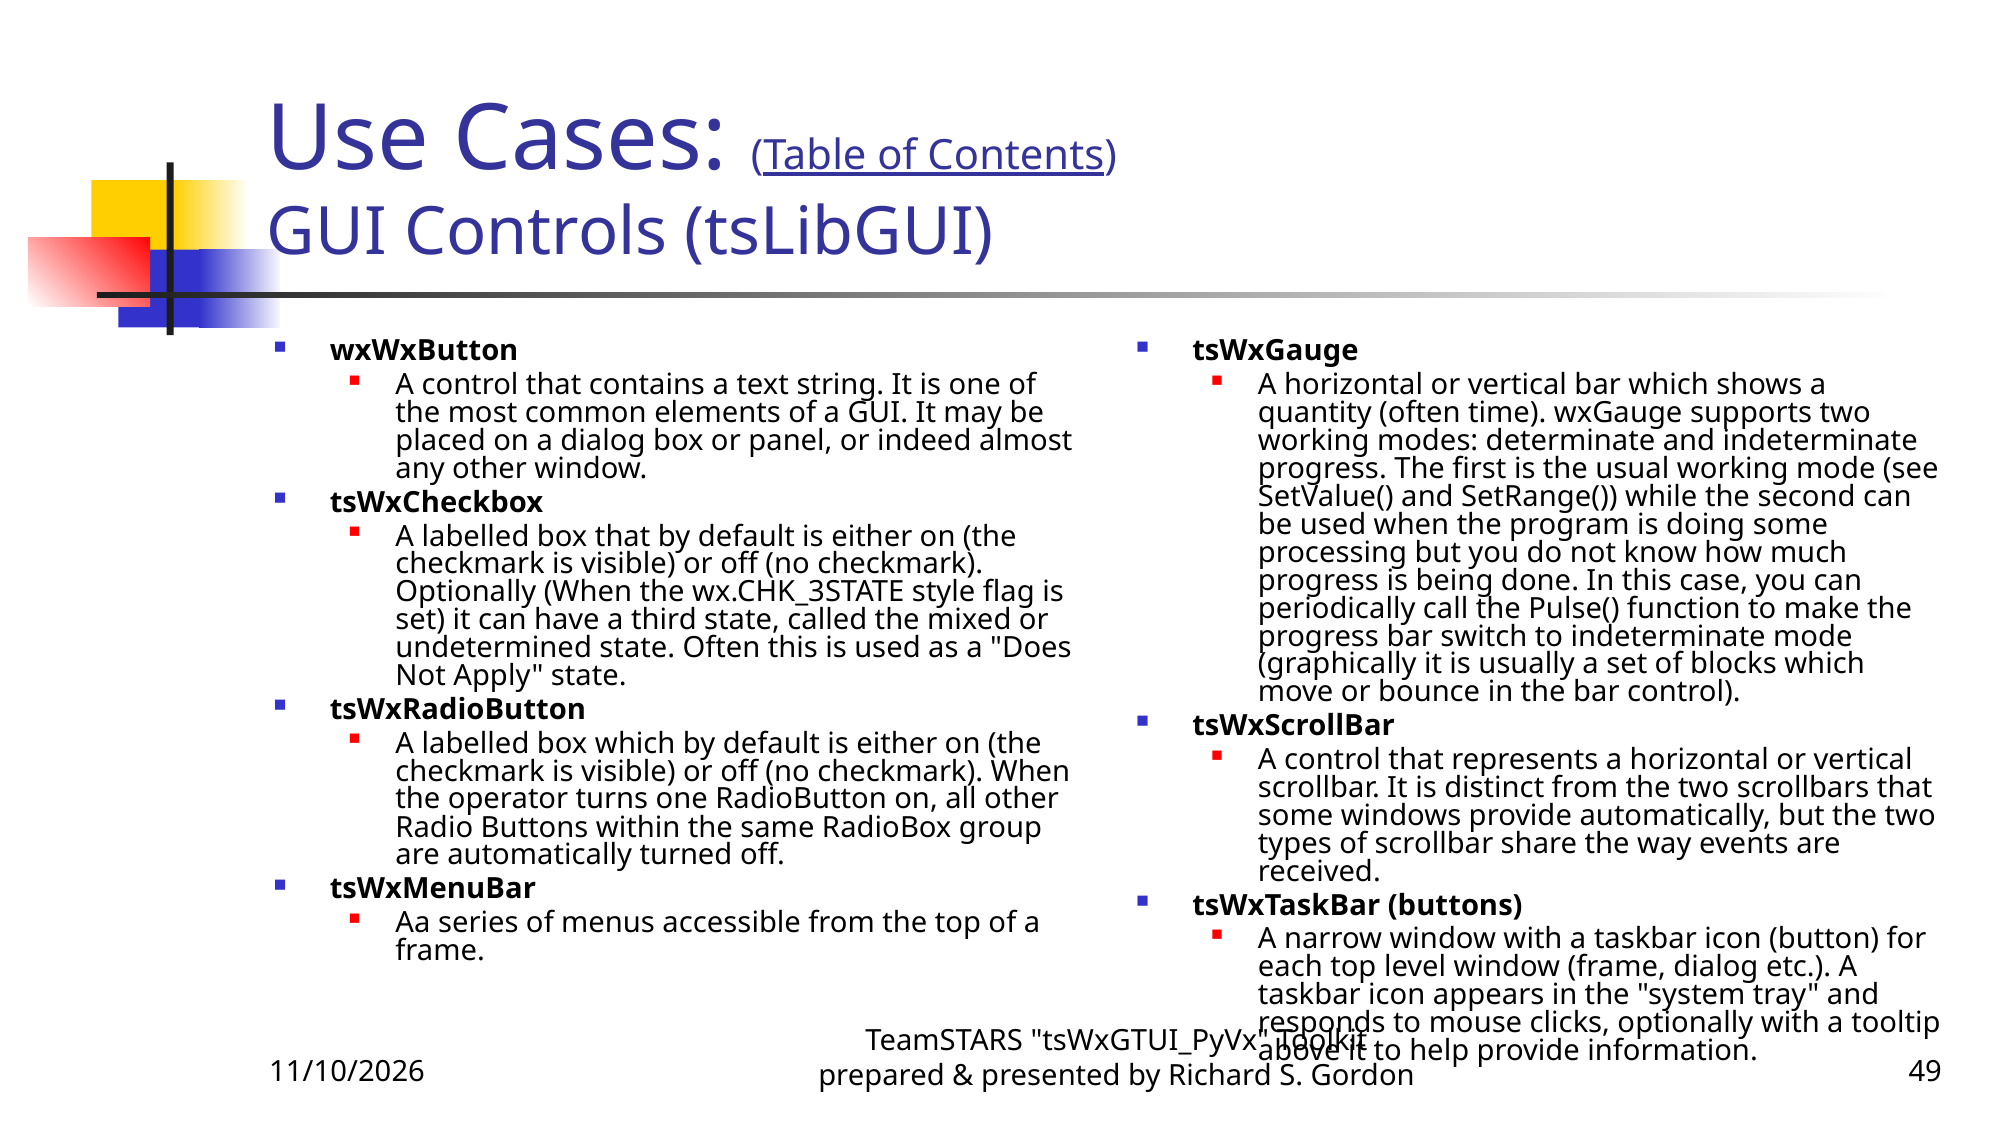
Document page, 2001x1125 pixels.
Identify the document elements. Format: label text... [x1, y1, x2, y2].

list tsWxGauge A horizontal or vertical bar which shows a quantity (often time). wxGauge supports two working modes: determinate and indeterminate progress. The first is the usual working mode (see SetValue() and SetRange()) while the second can be used when the program is doing some processing but you do not know how much progress is being done. In this case, you can periodically call the Pulse() function to make the progress bar switch to indeterminate mode (graphically it is usually a set of blocks which move or bounce in the bar control). tsWxScrollBar A control that represents a horizontal or vertical scrollbar. It is distinct from the two scrollbars that some windows provide automatically, but the two types of scrollbar share the way events are received. tsWxTaskBar (buttons) A narrow window with a taskbar icon (button) for each top level window (frame, dialog etc.). A taskbar icon appears in the "system tray" and responds to mouse clicks, optionally with a tooltip above it to help provide information. [1120, 330, 1959, 1007]
title Use Cases: (Table of Contents) GUI Controls (tsLibGUI) [251, 34, 1957, 276]
list wxWxButton A control that contains a text string. It is one of the most common elements of a GUI. It may be placed on a dialog box or panel, or indeed almost any other window. tsWxCheckbox A labelled box that by default is either on (the checkmark is visible) or off (no checkmark). Optionally (When the wx.CHK_3STATE style flag is set) it can have a third state, called the mixed or undetermined state. Often this is used as a "Does Not Apply" state. tsWxRadioButton A labelled box which by default is either on (the checkmark is visible) or off (no checkmark). When the operator turns one RadioButton on, all other Radio Buttons within the same RadioBox group are automatically turned off. tsWxMenuBar Aa series of menus accessible from the top of a frame. [258, 330, 1097, 1007]
footer TeamSTARS "tsWxGTUI_PyVx" Toolkit prepared & presented by Richard S. Gordon [799, 1023, 1434, 1100]
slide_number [253, 1023, 672, 1100]
slide_number 49 [1540, 1023, 1958, 1100]
